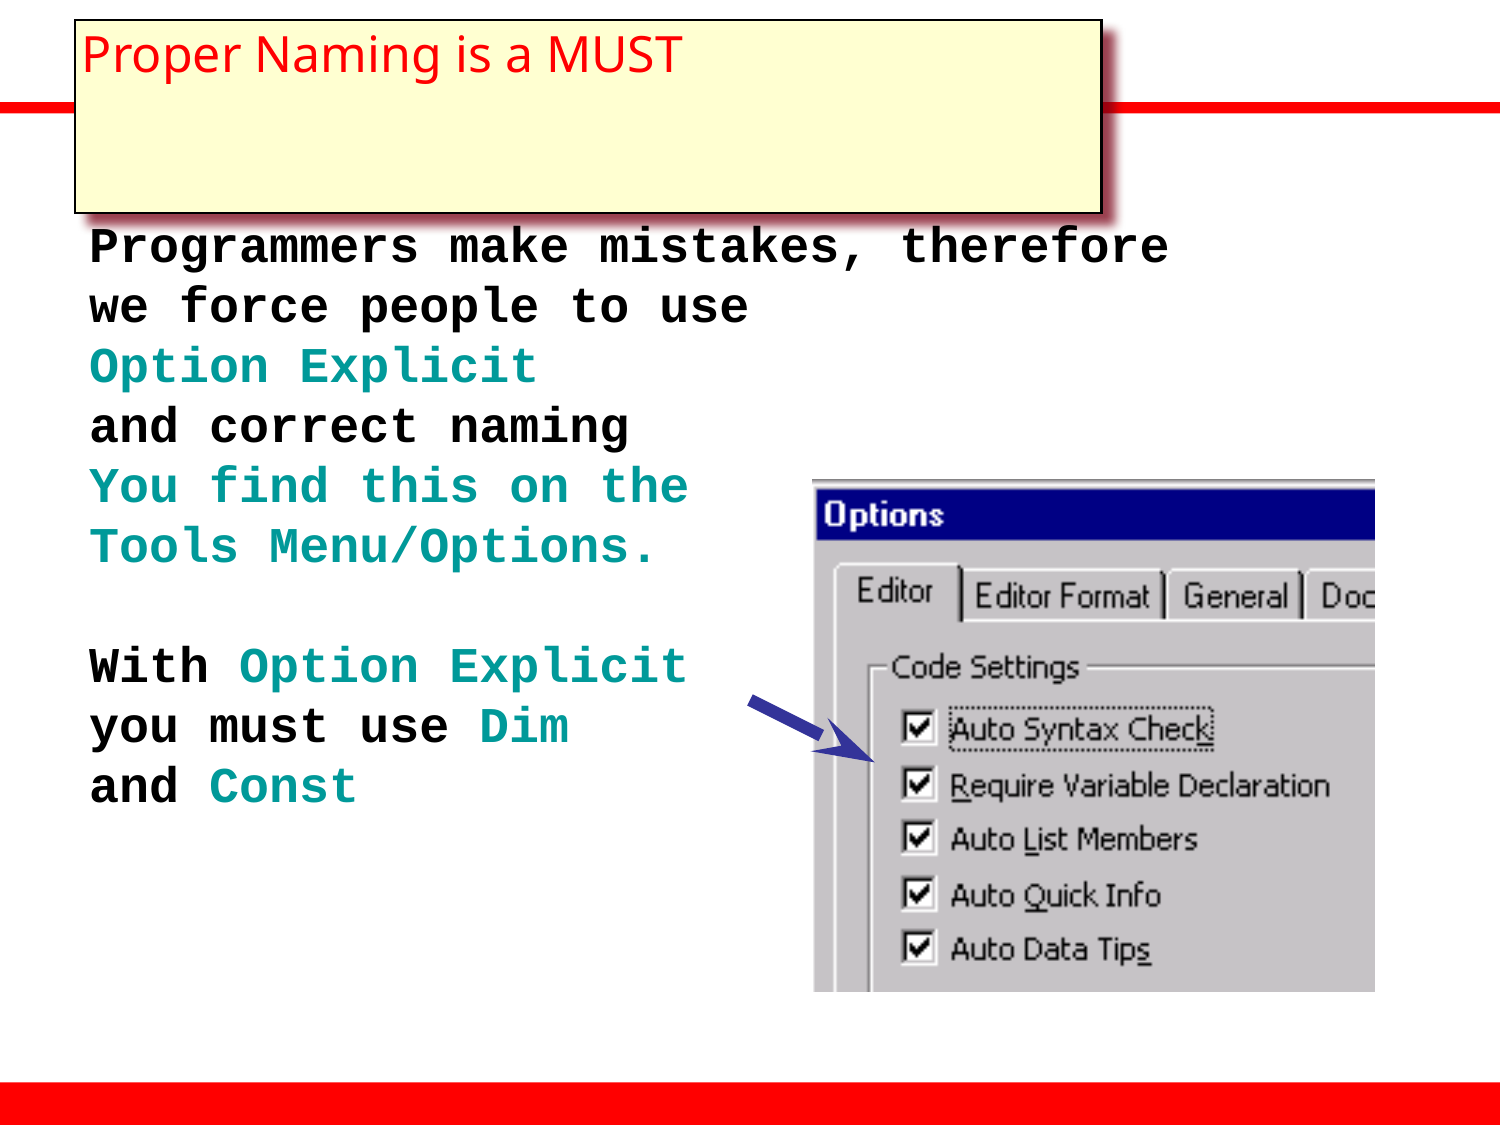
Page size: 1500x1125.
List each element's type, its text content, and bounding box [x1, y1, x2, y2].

text_box Programmers make mistakes, therefore we force people to use Option Explicit and correct naming You find this on the Tools Menu/Options. With Option Explicit you must use Dim and Const [74, 204, 1184, 1000]
title Proper Naming is a MUST [74, 19, 1102, 204]
picture [812, 479, 1376, 992]
